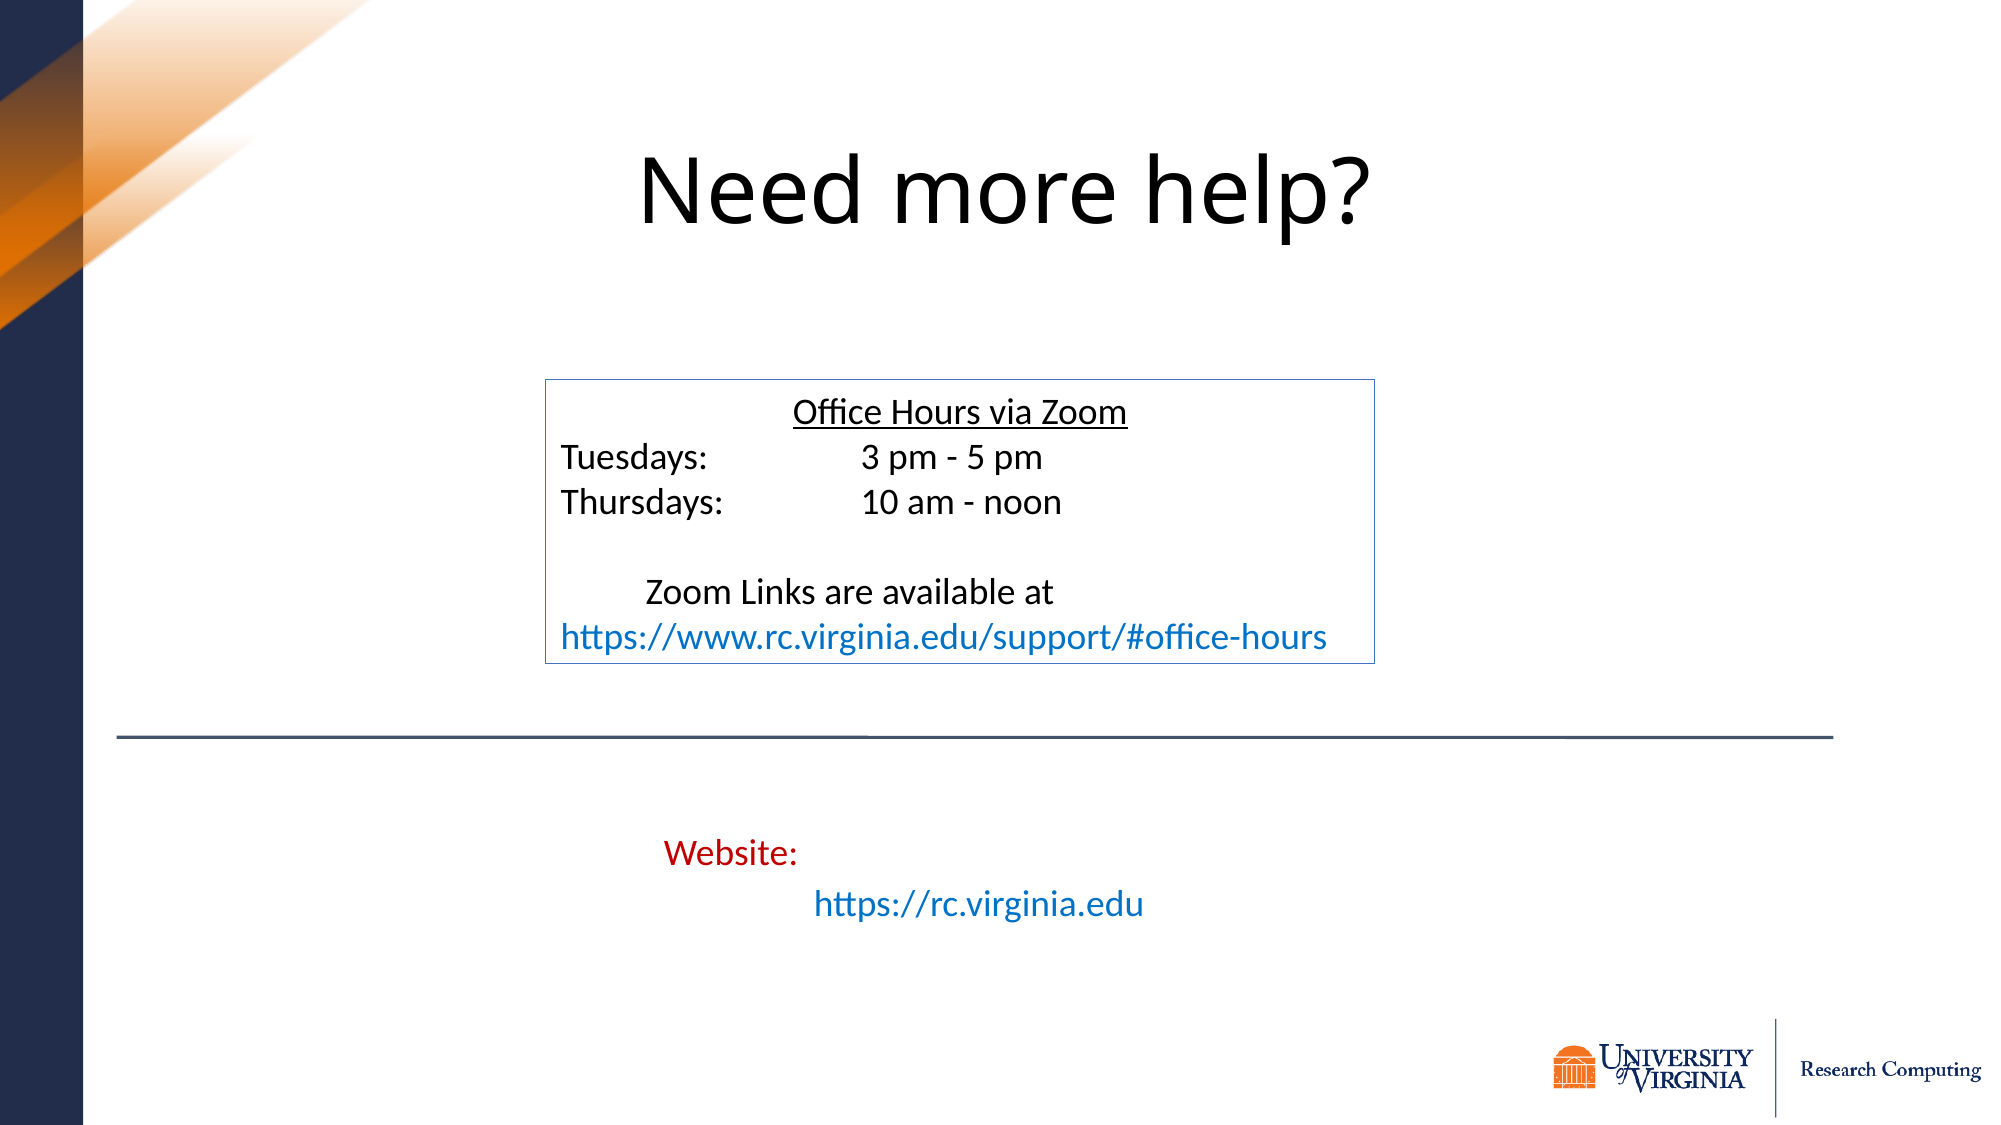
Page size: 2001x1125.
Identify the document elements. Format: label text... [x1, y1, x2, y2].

picture [0, 0, 378, 338]
title Need more help? [360, 137, 1648, 338]
text_box Office Hours via Zoom Tuesdays: 3 pm - 5 pm Thursdays: 10 am - noon Zoom Links are available at https://www.rc.virginia.edu/support/#office-hours [545, 379, 1375, 664]
picture [1543, 1010, 1995, 1124]
